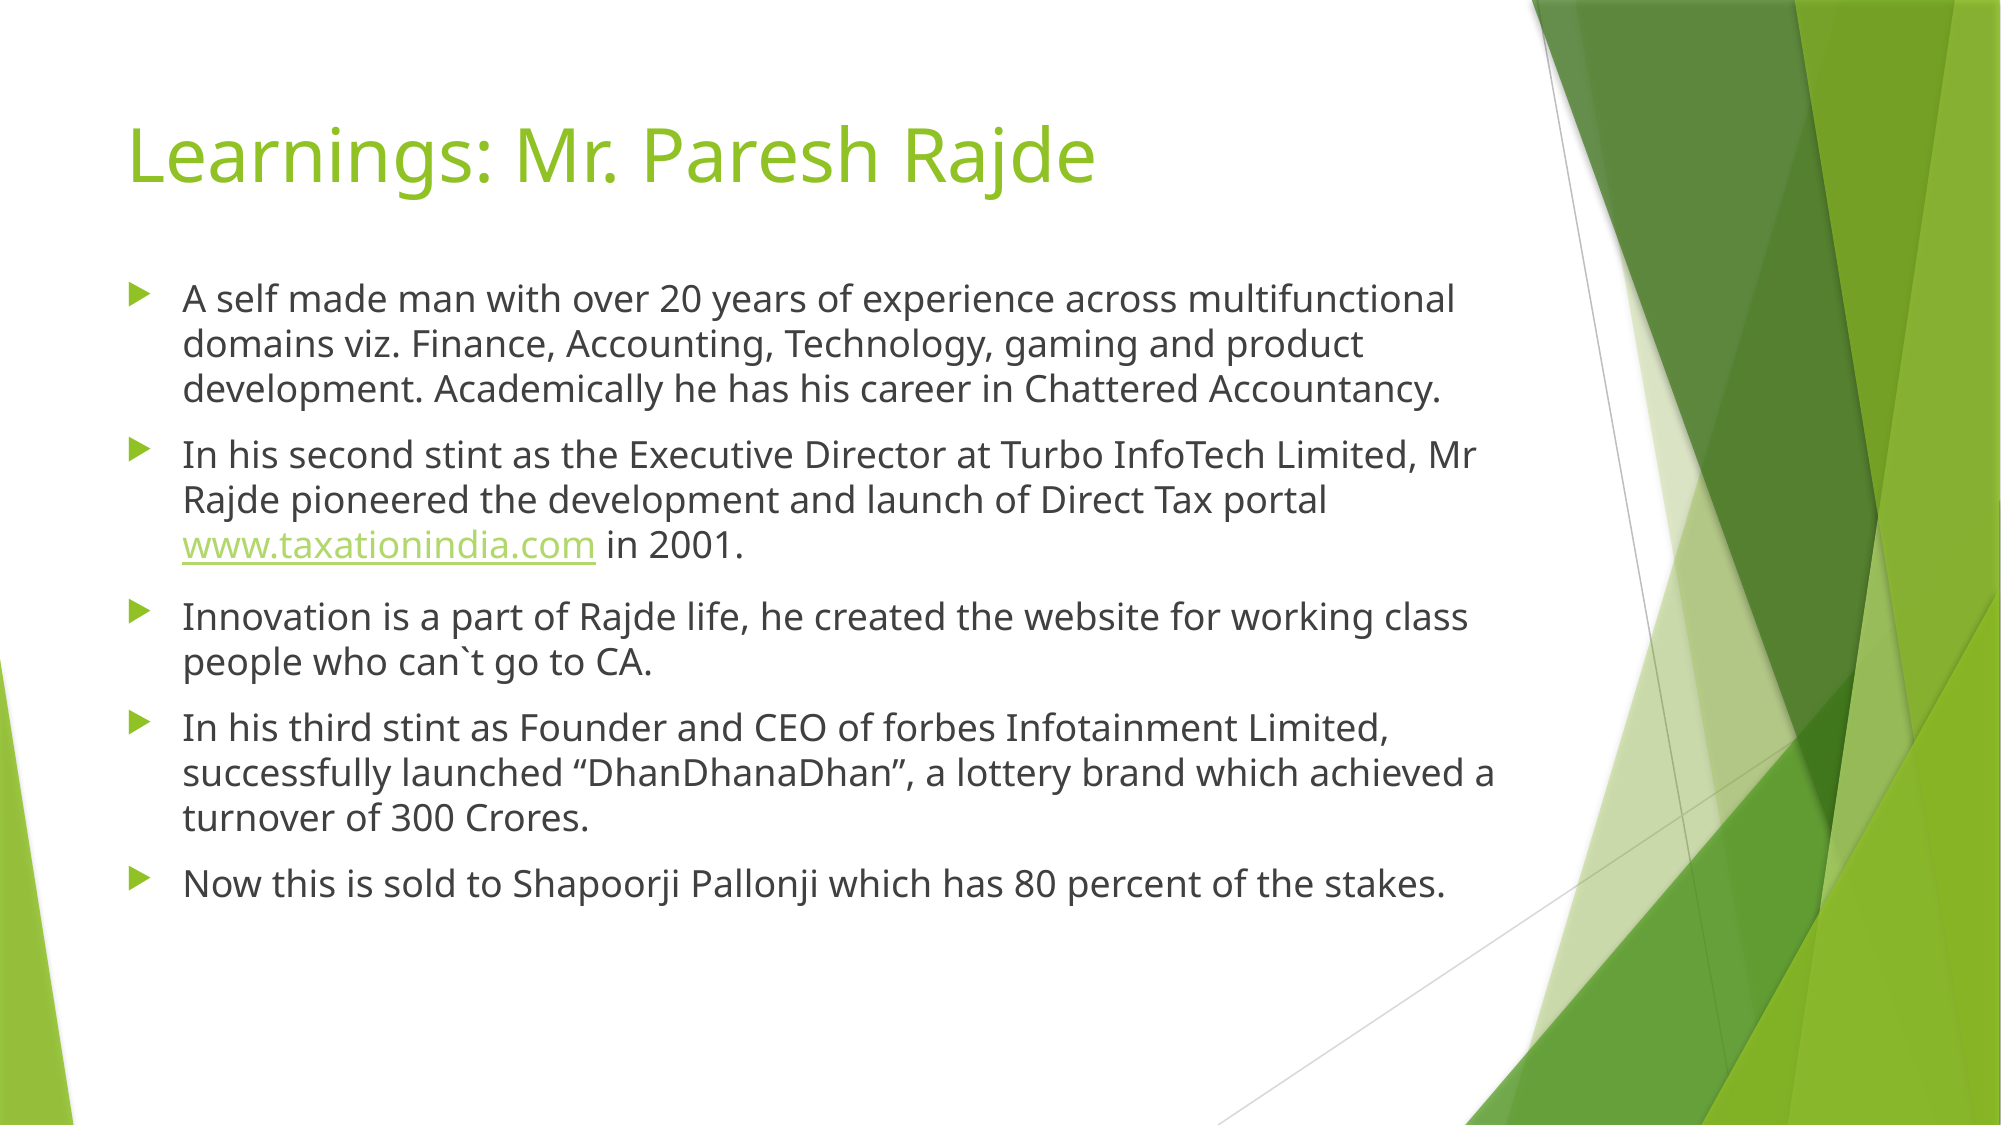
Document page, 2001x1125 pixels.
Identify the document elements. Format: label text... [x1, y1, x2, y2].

title Learnings: Mr. Paresh Rajde [111, 99, 1522, 223]
list A self made man with over 20 years of experience across multifunctional domains viz. Finance, Accounting, Technology, gaming and product development. Academically he has his career in Chattered Accountancy. In his second stint as the Executive Director at Turbo InfoTech Limited, Mr Rajde pioneered the development and launch of Direct Tax portal www.taxationindia.com in 2001. Innovation is a part of Rajde life, he created the website for working class people who can`t go to CA. In his third stint as Founder and CEO of forbes Infotainment Limited, successfully launched “DhanDhanaDhan”, a lottery brand which achieved a turnover of 300 Crores. Now this is sold to Shapoorji Pallonji which has 80 percent of the stakes. [111, 267, 1522, 992]
